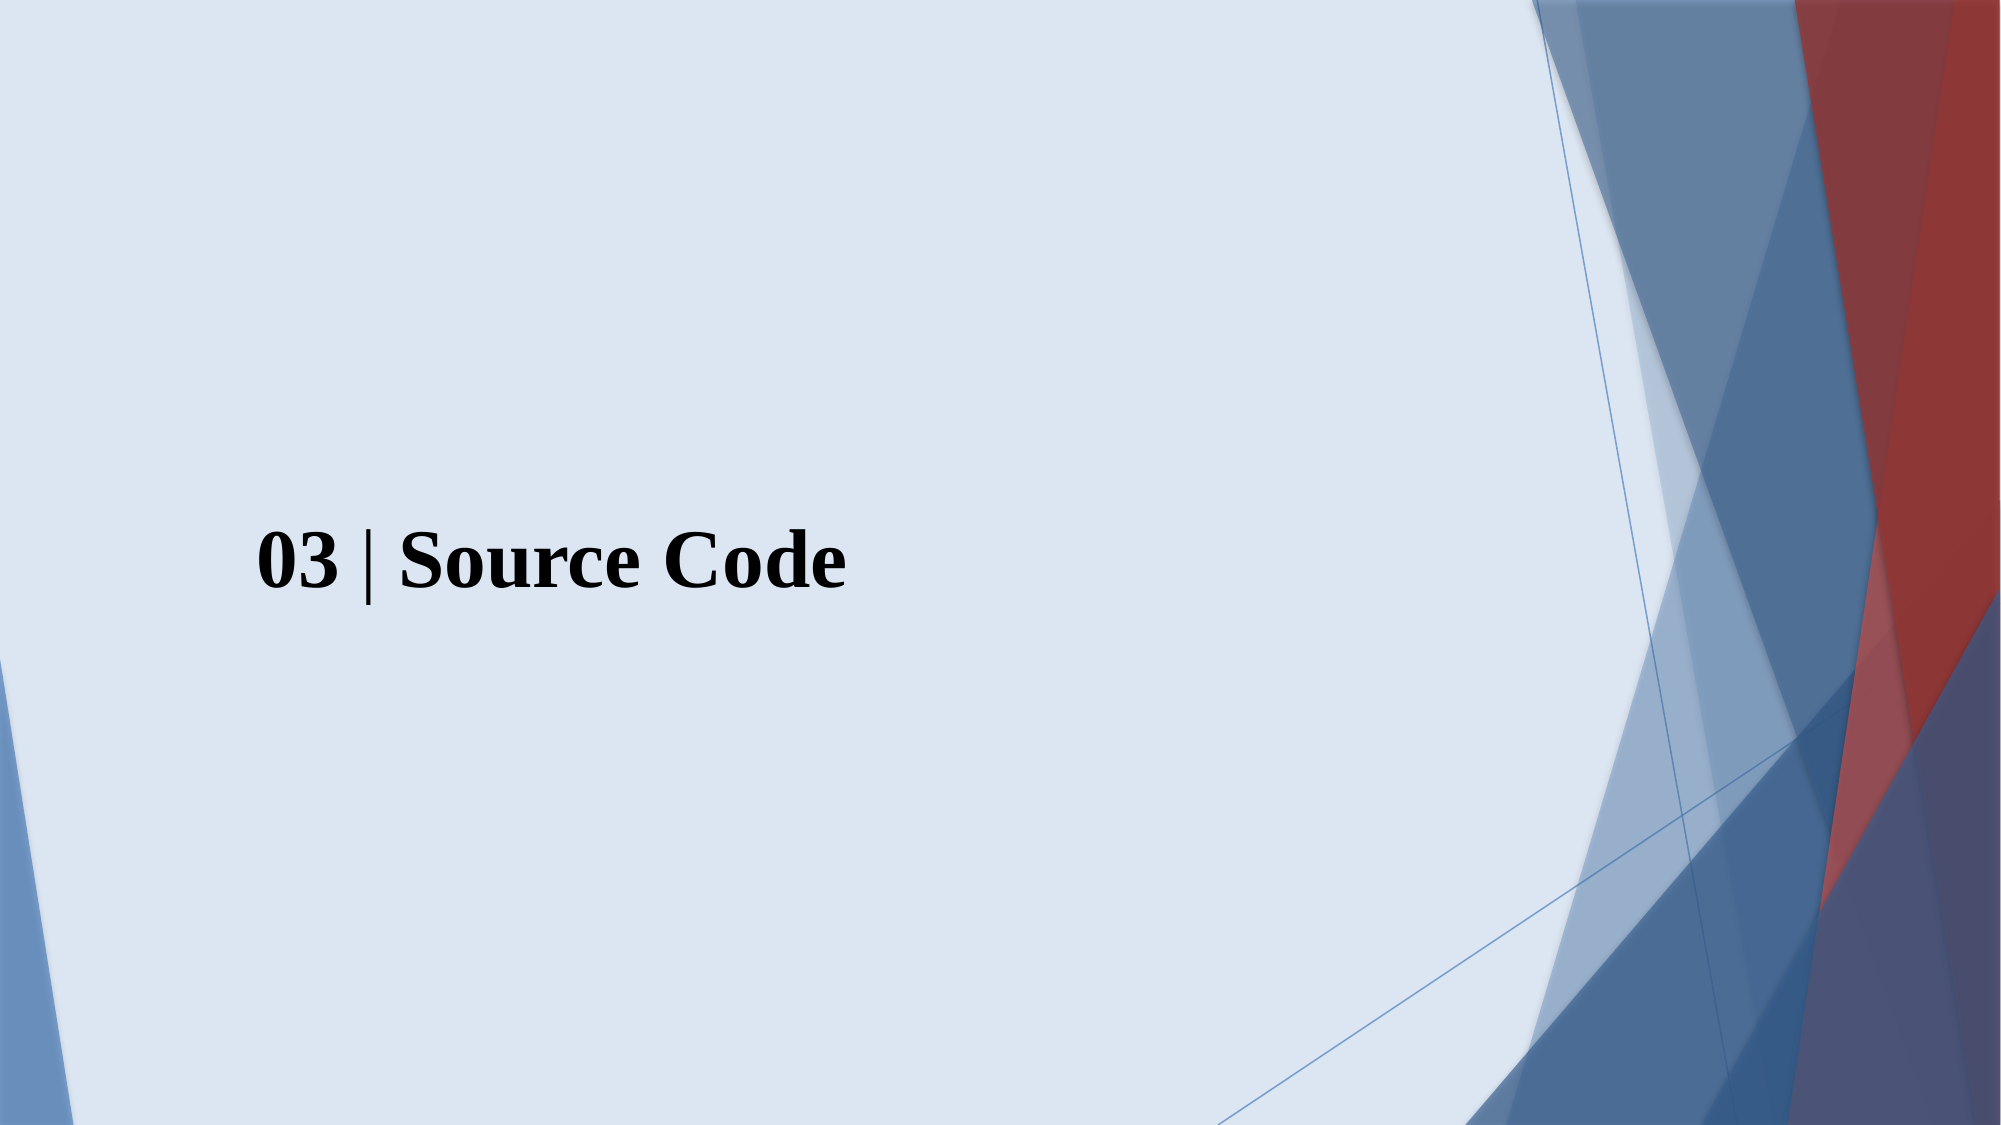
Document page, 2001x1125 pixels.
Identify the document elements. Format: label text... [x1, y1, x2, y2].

text_box 03 | Source Code [256, 454, 1575, 605]
